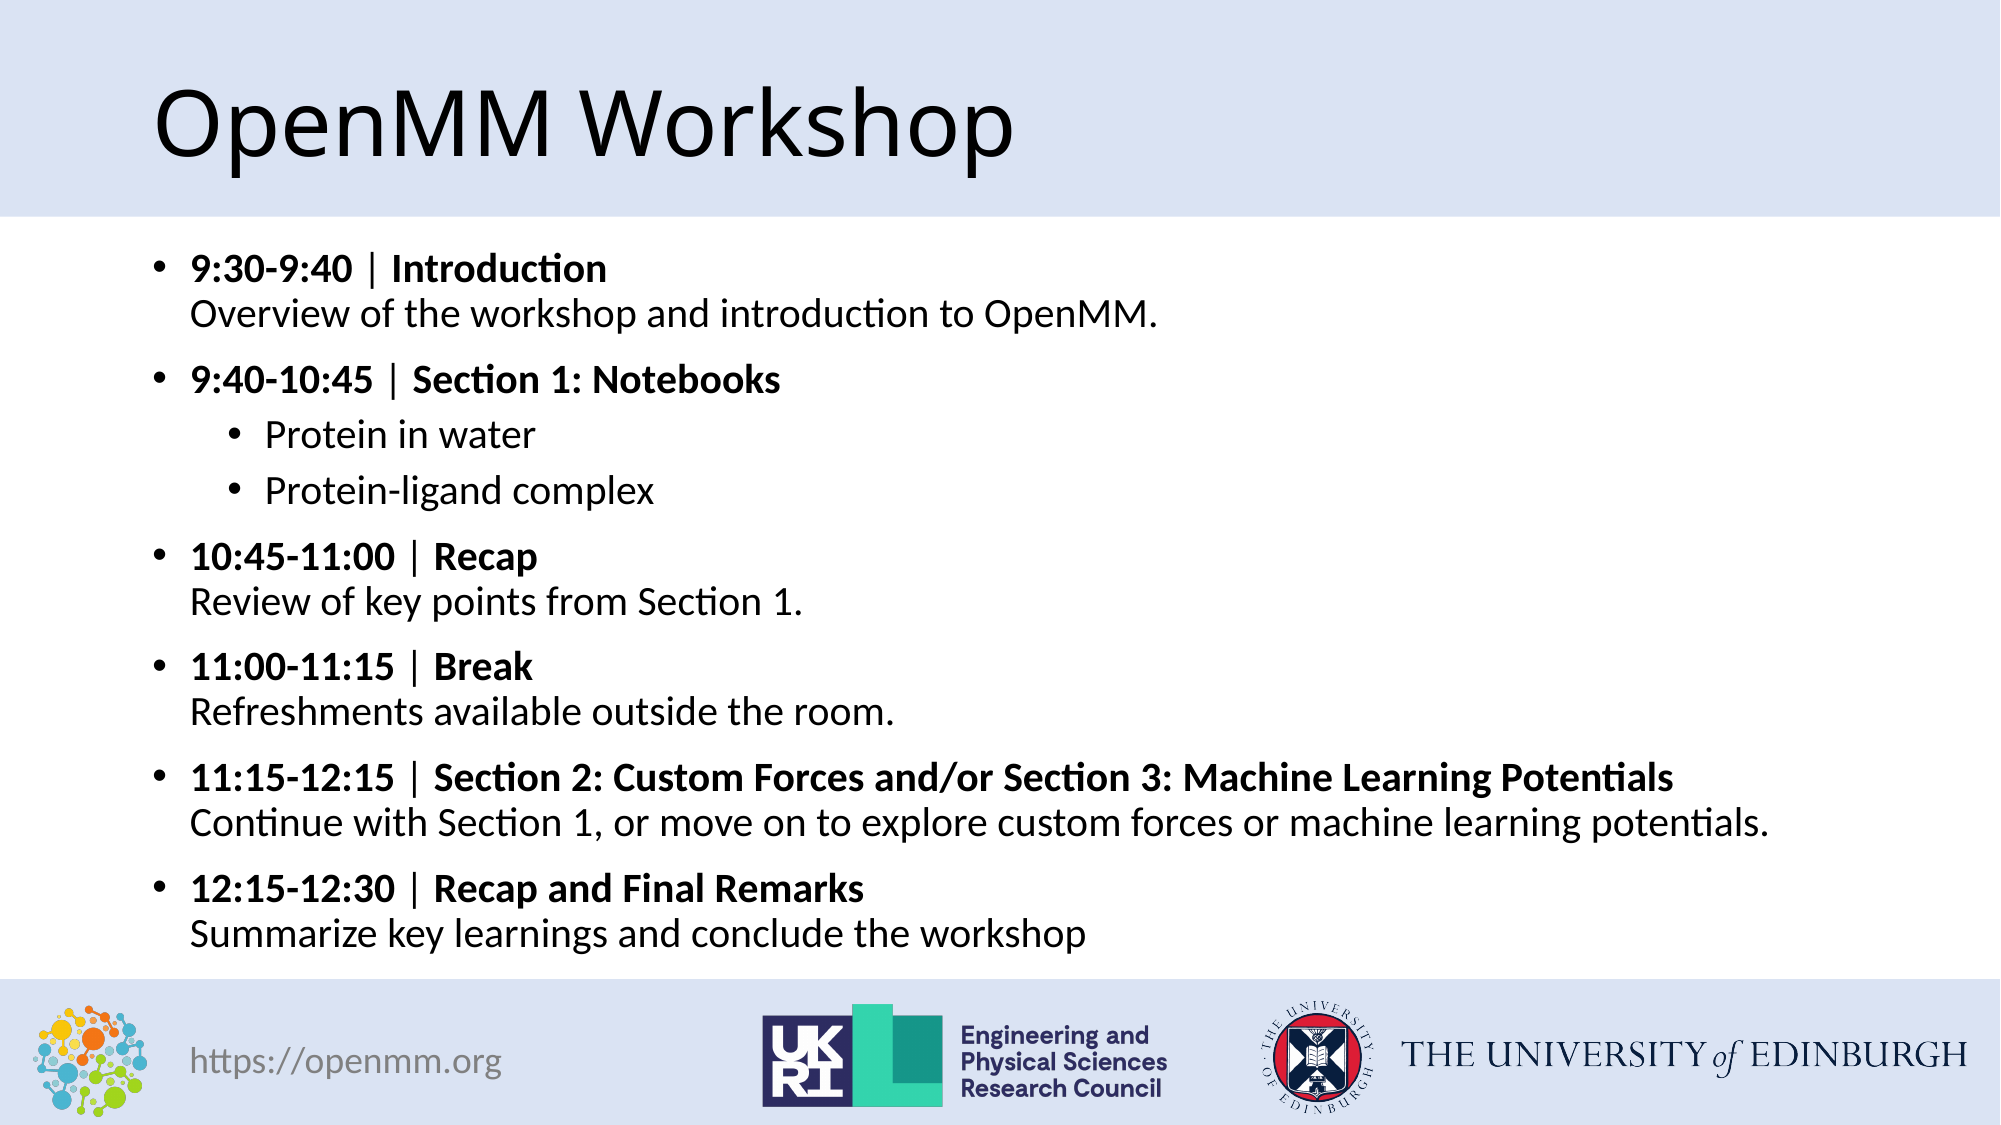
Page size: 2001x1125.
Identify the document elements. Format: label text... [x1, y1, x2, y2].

list 9:30-9:40 | Introduction Overview of the workshop and introduction to OpenMM. 9:40-10:45 | Section 1: Notebooks Protein in water Protein-ligand complex 10:45-11:00 | Recap Review of key points from Section 1. 11:00-11:15 | Break Refreshments available outside the room. 11:15-12:15 | Section 2: Custom Forces and/or Section 3: Machine Learning Potentials Continue with Section 1, or move on to explore custom forces or machine learning potentials. 12:15-12:30 | Recap and Final Remarks Summarize key learnings and conclude the workshop [137, 238, 1863, 957]
title OpenMM Workshop [137, 59, 1863, 194]
picture [762, 1004, 1167, 1107]
picture [1261, 1001, 1967, 1114]
picture [33, 1003, 147, 1125]
